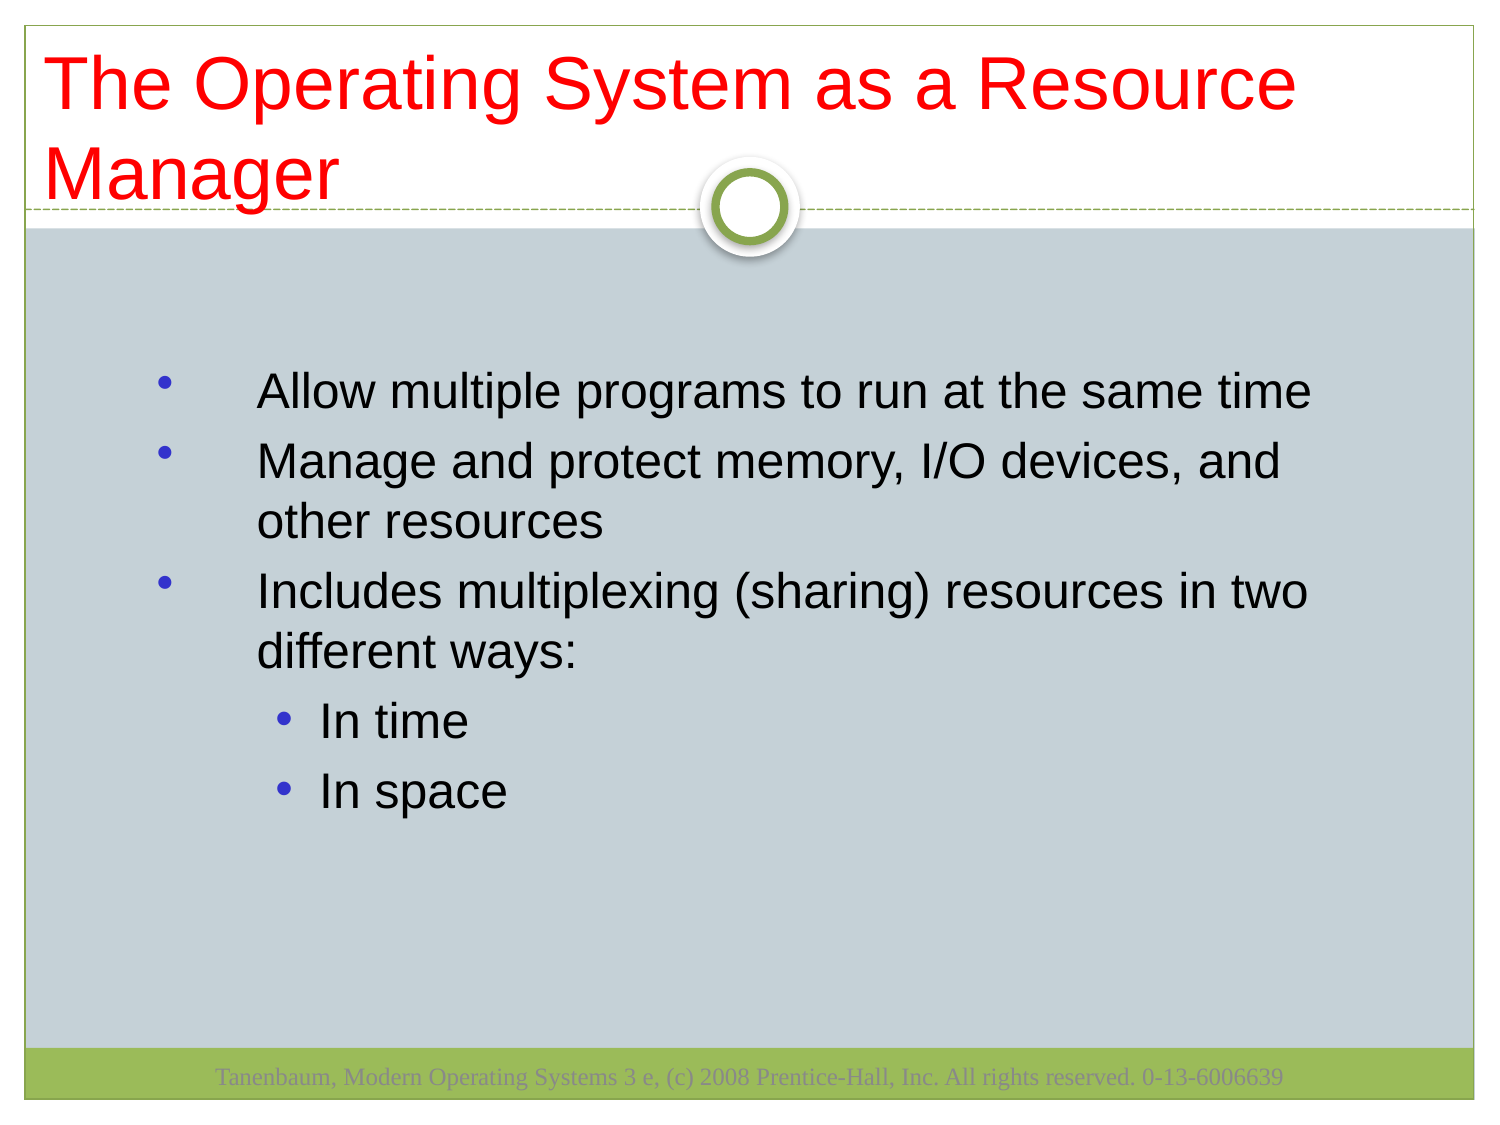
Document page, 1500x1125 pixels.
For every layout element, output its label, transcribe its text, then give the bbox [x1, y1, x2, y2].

text_box Allow multiple programs to run at the same time Manage and protect memory, I/O devices, and other resources Includes multiplexing (sharing) resources in two different ways: In time In space [141, 350, 1374, 1060]
text_box Tanenbaum, Modern Operating Systems 3 e, (c) 2008 Prentice-Hall, Inc. All rights reserved. 0-13-6006639 [0, 1060, 1500, 1090]
text_box The Operating System as a Resource Manager [28, 15, 1500, 235]
